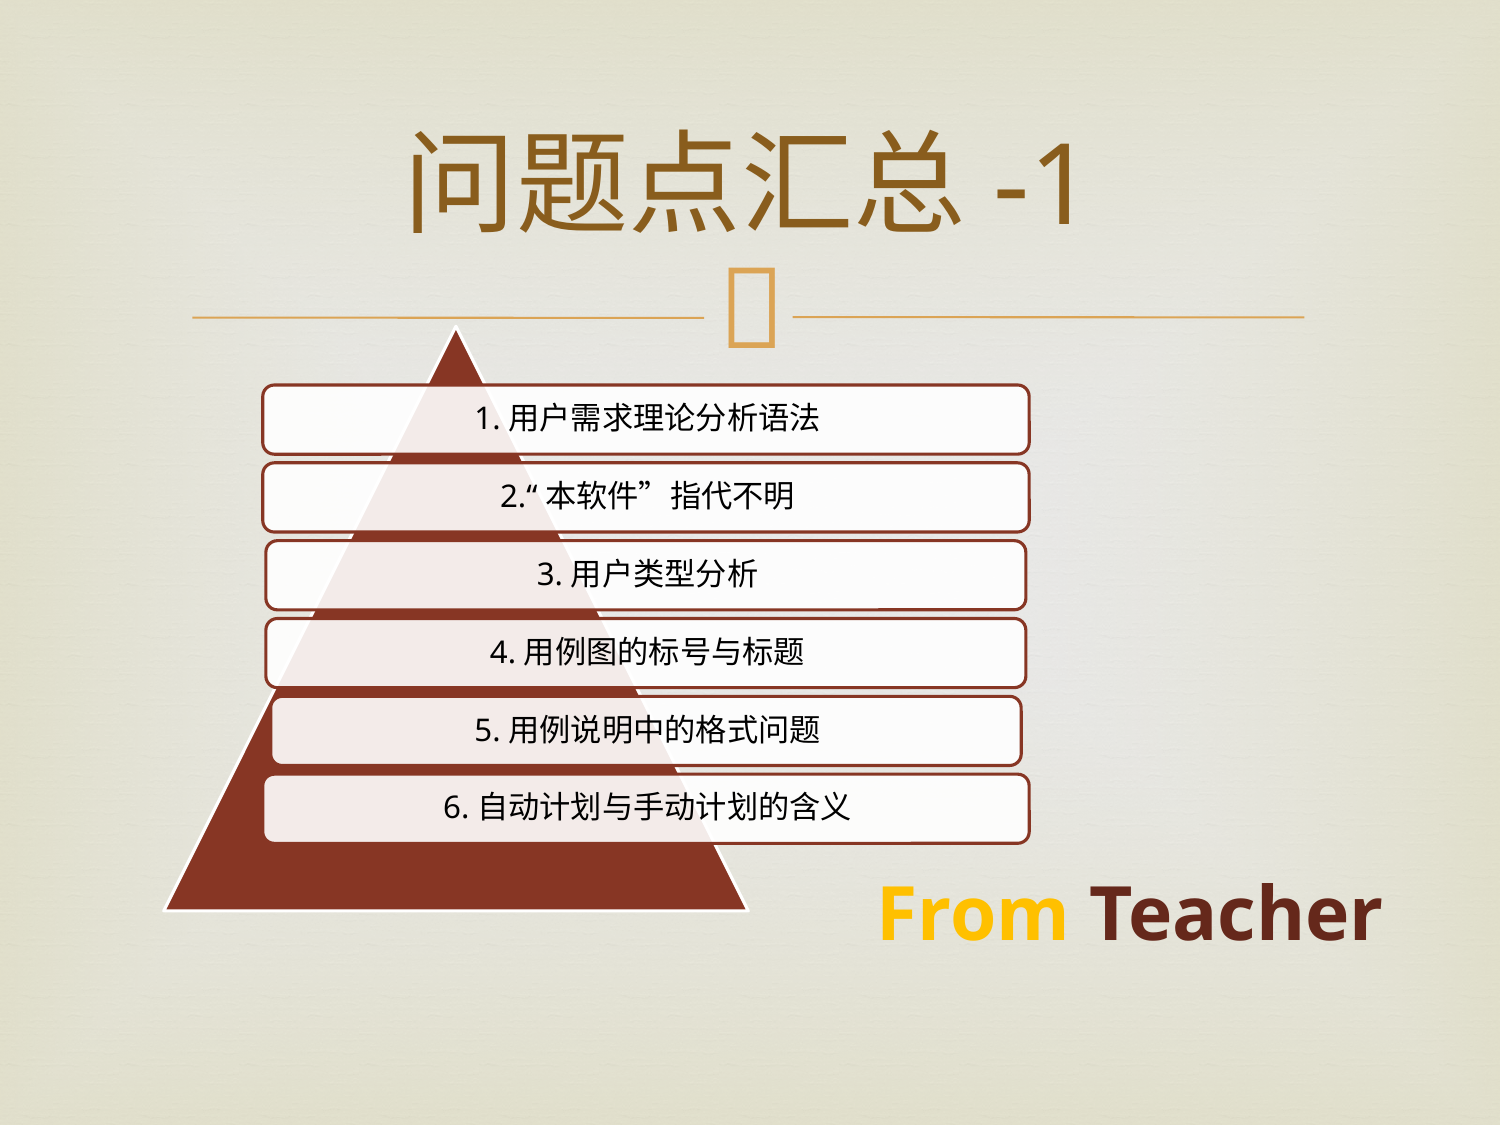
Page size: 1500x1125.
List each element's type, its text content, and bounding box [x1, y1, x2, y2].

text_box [158, 325, 1034, 912]
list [276, 384, 1232, 1023]
title 问题点汇总-1 [112, 93, 1386, 267]
text_box From Teacher [1238, 857, 1399, 963]
